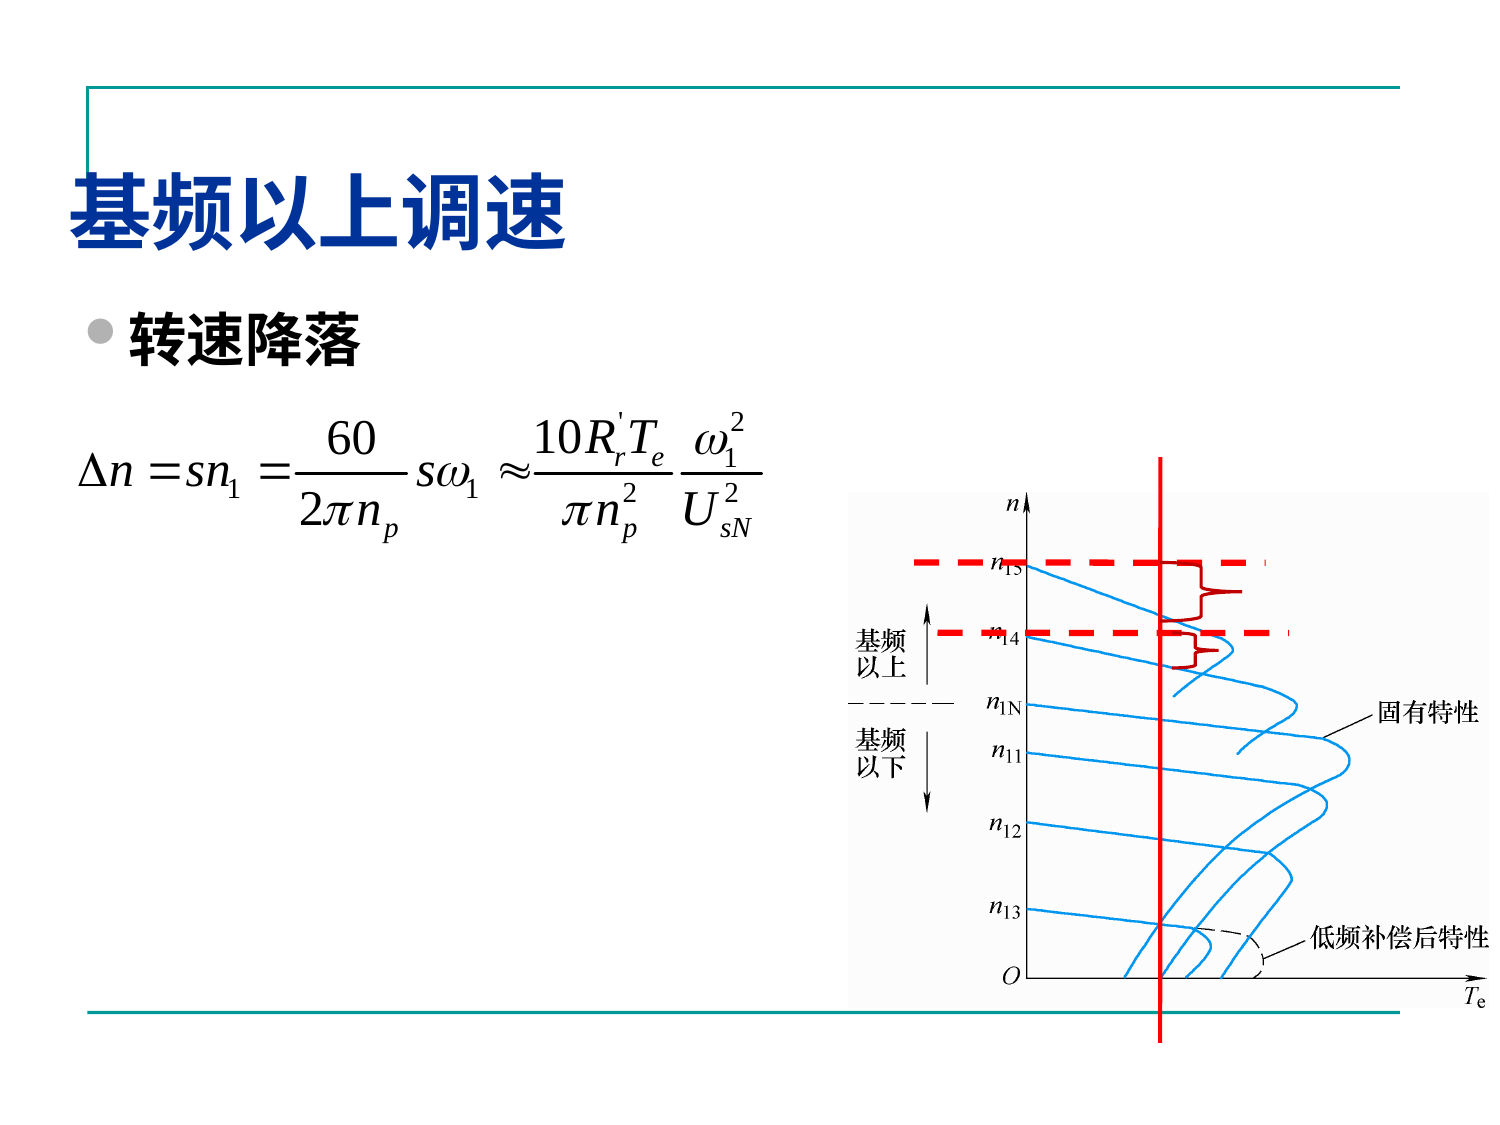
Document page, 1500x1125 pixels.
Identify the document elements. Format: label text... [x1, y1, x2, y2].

text_box 转速降落 [70, 277, 1442, 380]
picture [848, 492, 1489, 1008]
title 基频以上调速 [53, 152, 1412, 278]
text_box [70, 398, 772, 553]
